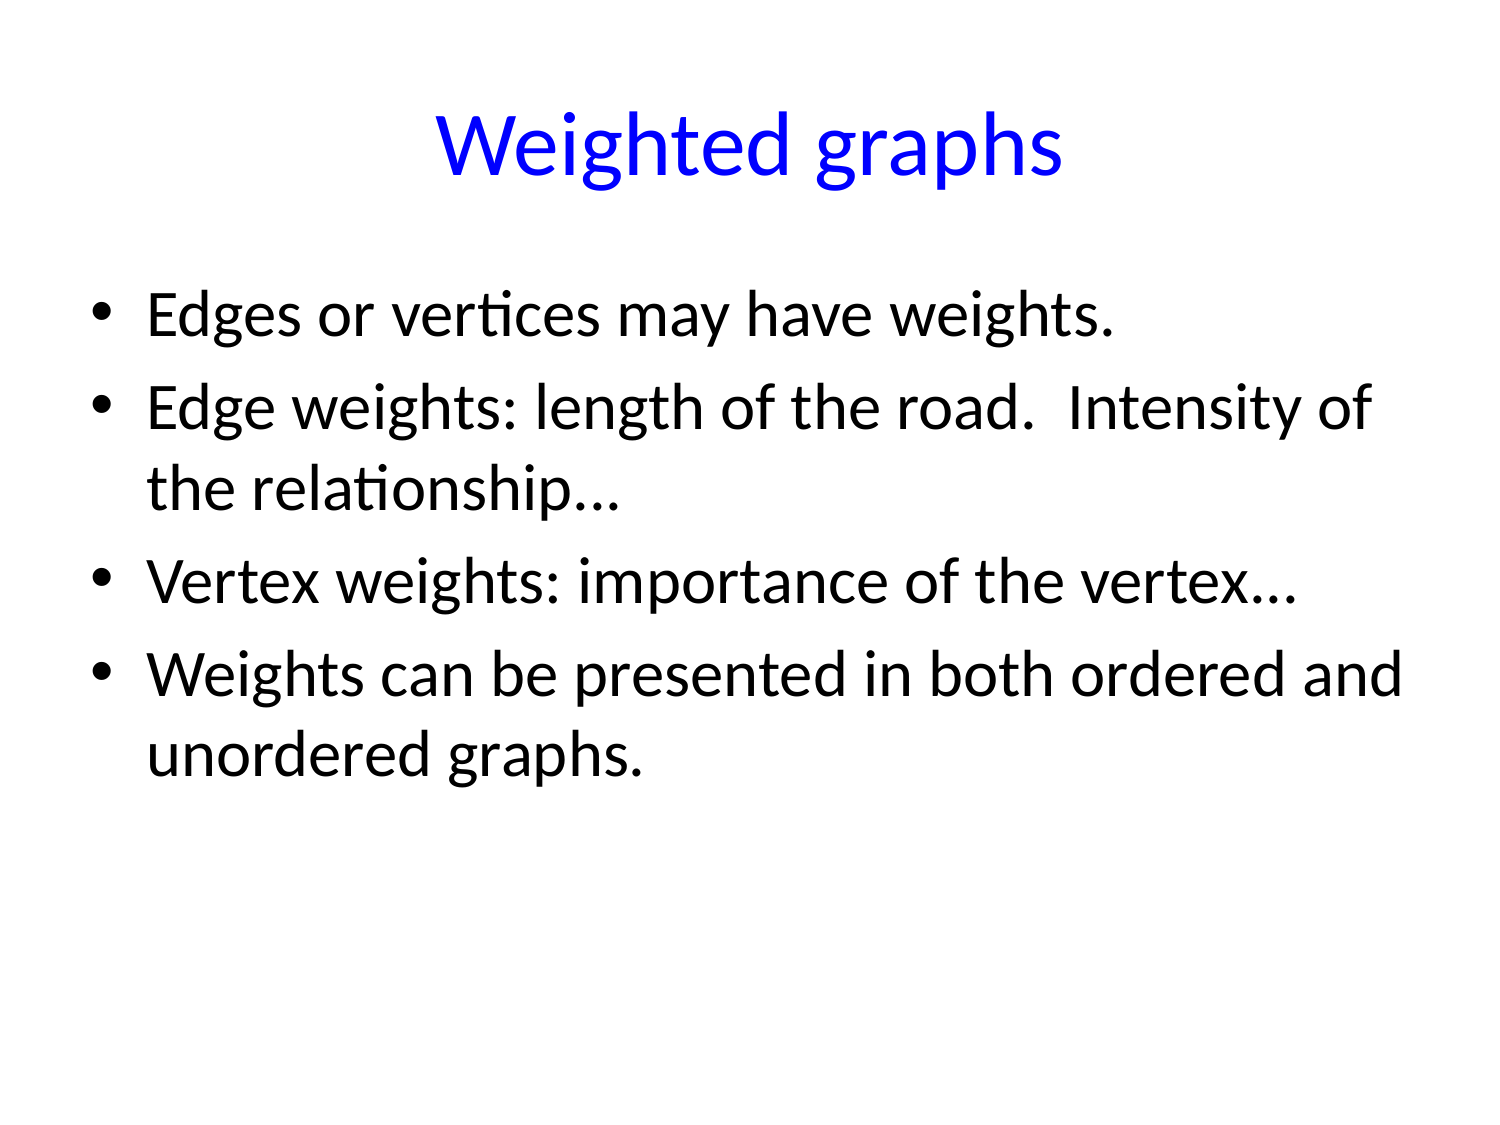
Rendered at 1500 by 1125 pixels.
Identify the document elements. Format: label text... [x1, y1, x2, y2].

title Weighted graphs [75, 45, 1425, 233]
list Edges or vertices may have weights. Edge weights: length of the road. Intensity of the relationship... Vertex weights: importance of the vertex... Weights can be presented in both ordered and unordered graphs. [75, 262, 1425, 1005]
